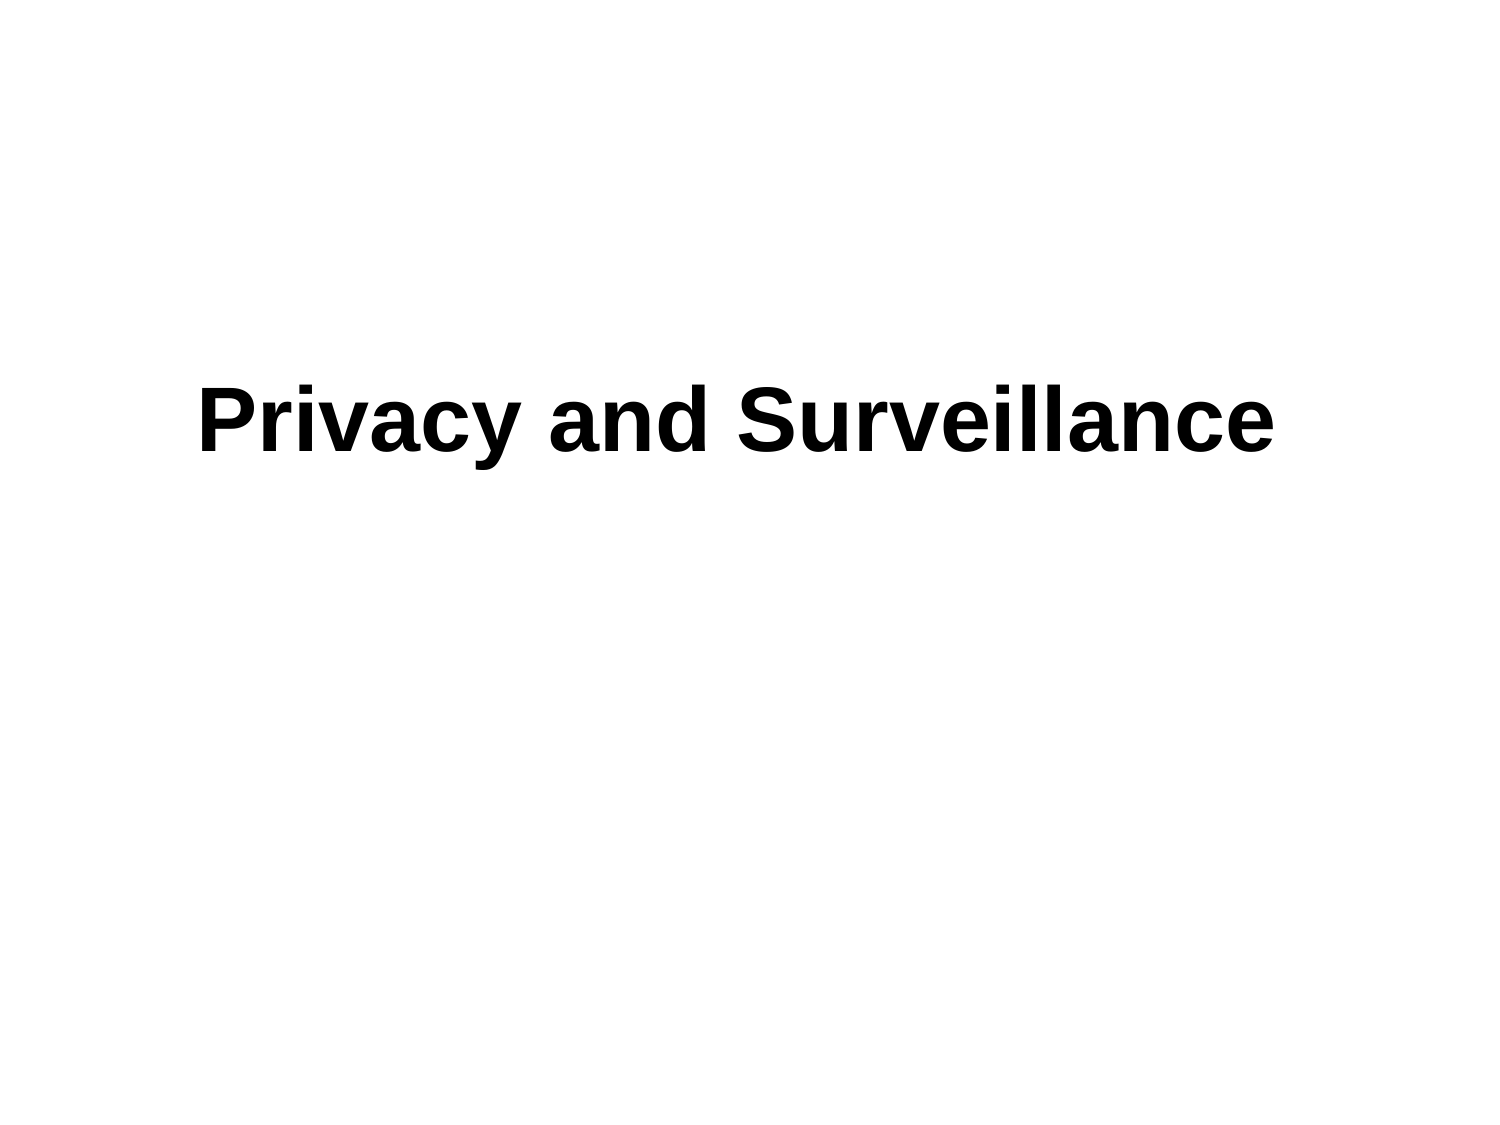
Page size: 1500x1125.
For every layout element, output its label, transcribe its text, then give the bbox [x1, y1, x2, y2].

title Privacy and Surveillance [112, 349, 1388, 591]
